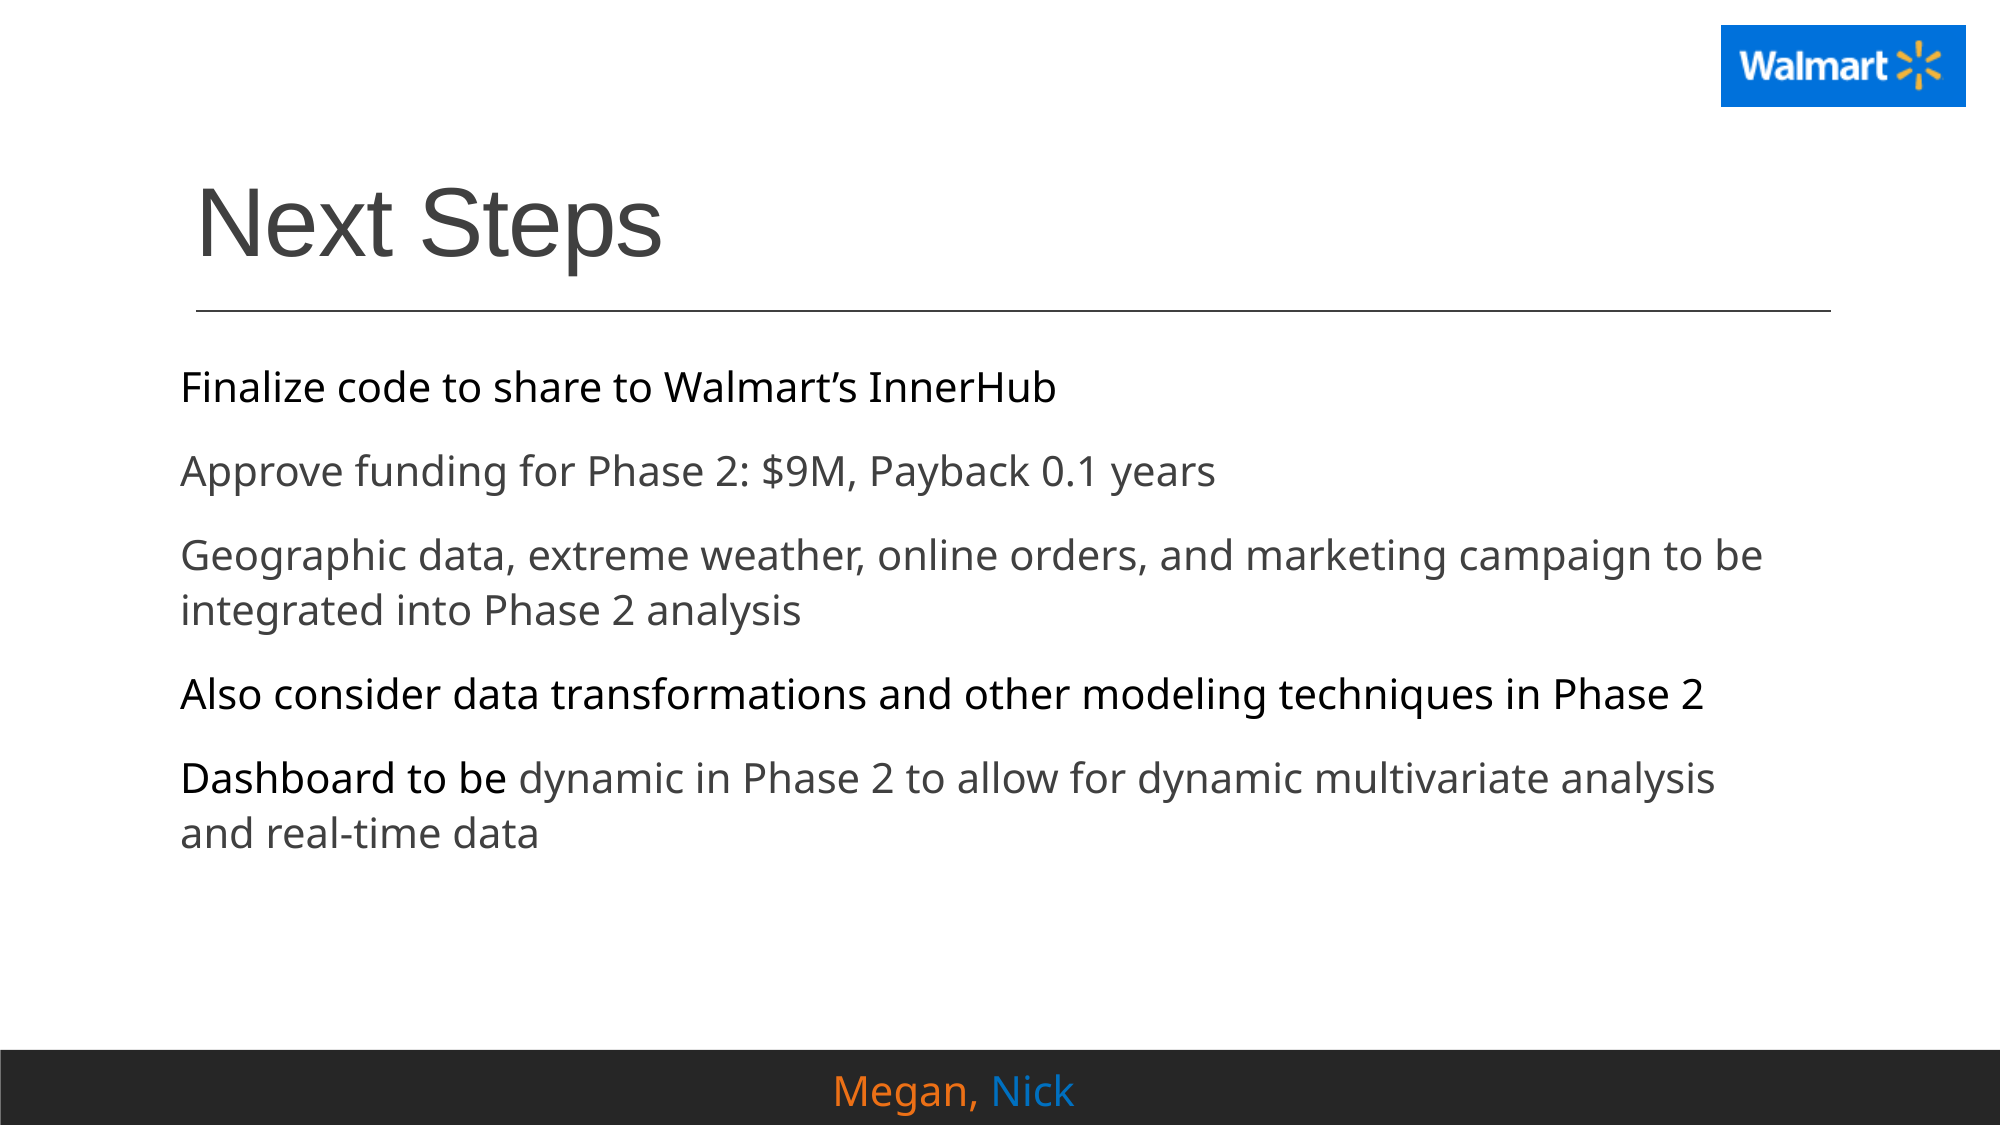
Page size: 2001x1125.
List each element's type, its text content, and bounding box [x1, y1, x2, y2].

picture [1720, 25, 1966, 108]
text_box Megan, Nick [49, 1057, 1858, 1123]
title Next Steps [180, 47, 1830, 285]
list Finalize code to share to Walmart’s InnerHub Approve funding for Phase 2: $9M, Payback 0.1 years Geographic data, extreme weather, online orders, and marketing campaign to be integrated into Phase 2 analysis Also consider data transformations and other modeling techniques in Phase 2 Dashboard to be dynamic in Phase 2 to allow for dynamic multivariate analysis and real-time data [180, 347, 1781, 963]
